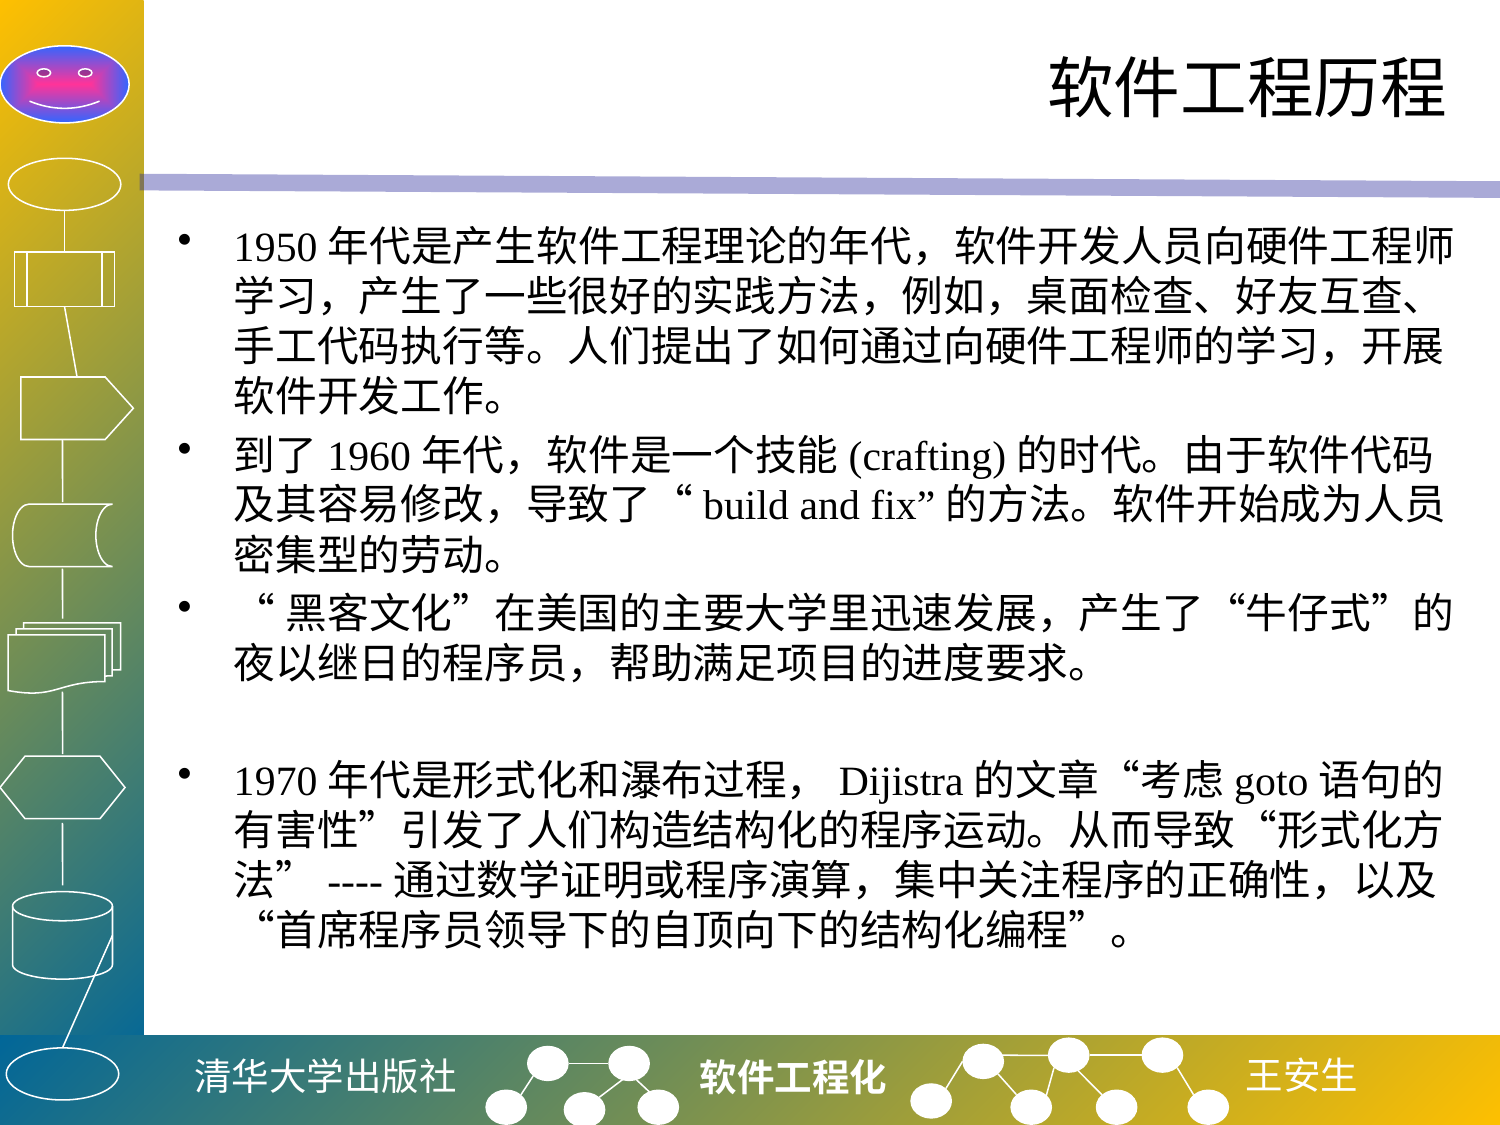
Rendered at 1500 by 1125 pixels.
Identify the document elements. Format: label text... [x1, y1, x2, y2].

list 1950年代是产生软件工程理论的年代，软件开发人员向硬件工程师学习，产生了一些很好的实践方法，例如，桌面检查、好友互查、手工代码执行等。人们提出了如何通过向硬件工程师的学习，开展软件开发工作。 到了1960年代，软件是一个技能(crafting)的时代。由于软件代码及其容易修改，导致了“build and fix”的方法。软件开始成为人员密集型的劳动。 “黑客文化”在美国的主要大学里迅速发展，产生了“牛仔式”的夜以继日的程序员，帮助满足项目的进度要求。 1970年代是形式化和瀑布过程，Dijistra的文章“考虑goto语句的有害性”引发了人们构造结构化的程序运动。从而导致“形式化方法”----通过数学证明或程序演算，集中关注程序的正确性，以及“首席程序员领导下的自顶向下的结构化编程”。 [162, 212, 1476, 1017]
title 软件工程历程 [187, 24, 1463, 147]
